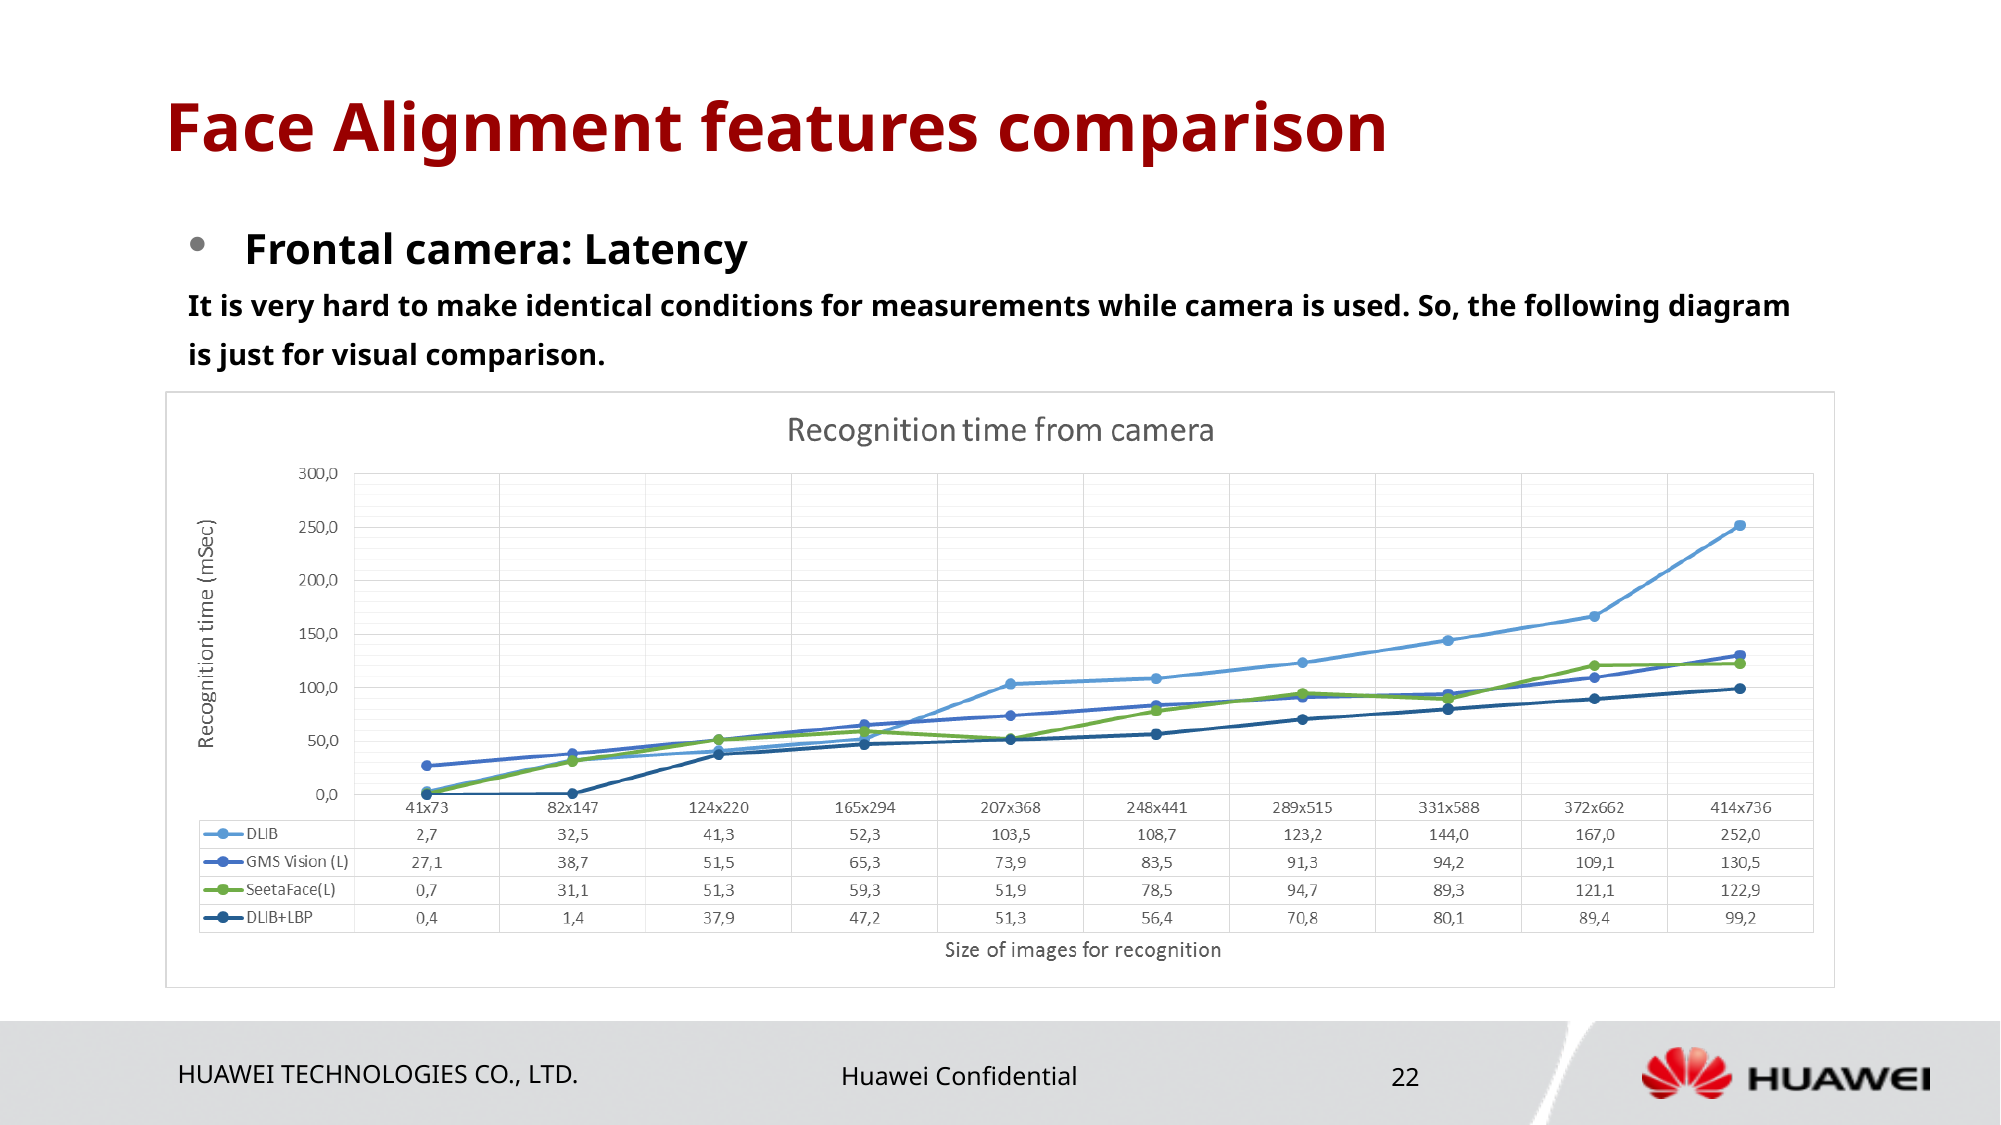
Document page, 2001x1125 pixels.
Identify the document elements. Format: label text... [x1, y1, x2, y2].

picture [0, 1021, 2001, 1125]
list Frontal camera: Latency It is very hard to make identical conditions for measurements while camera is used. So, the following diagram is just for visual comparison. [165, 196, 1835, 390]
picture [165, 391, 1835, 988]
title Face Alignment features comparison [165, 53, 1835, 196]
